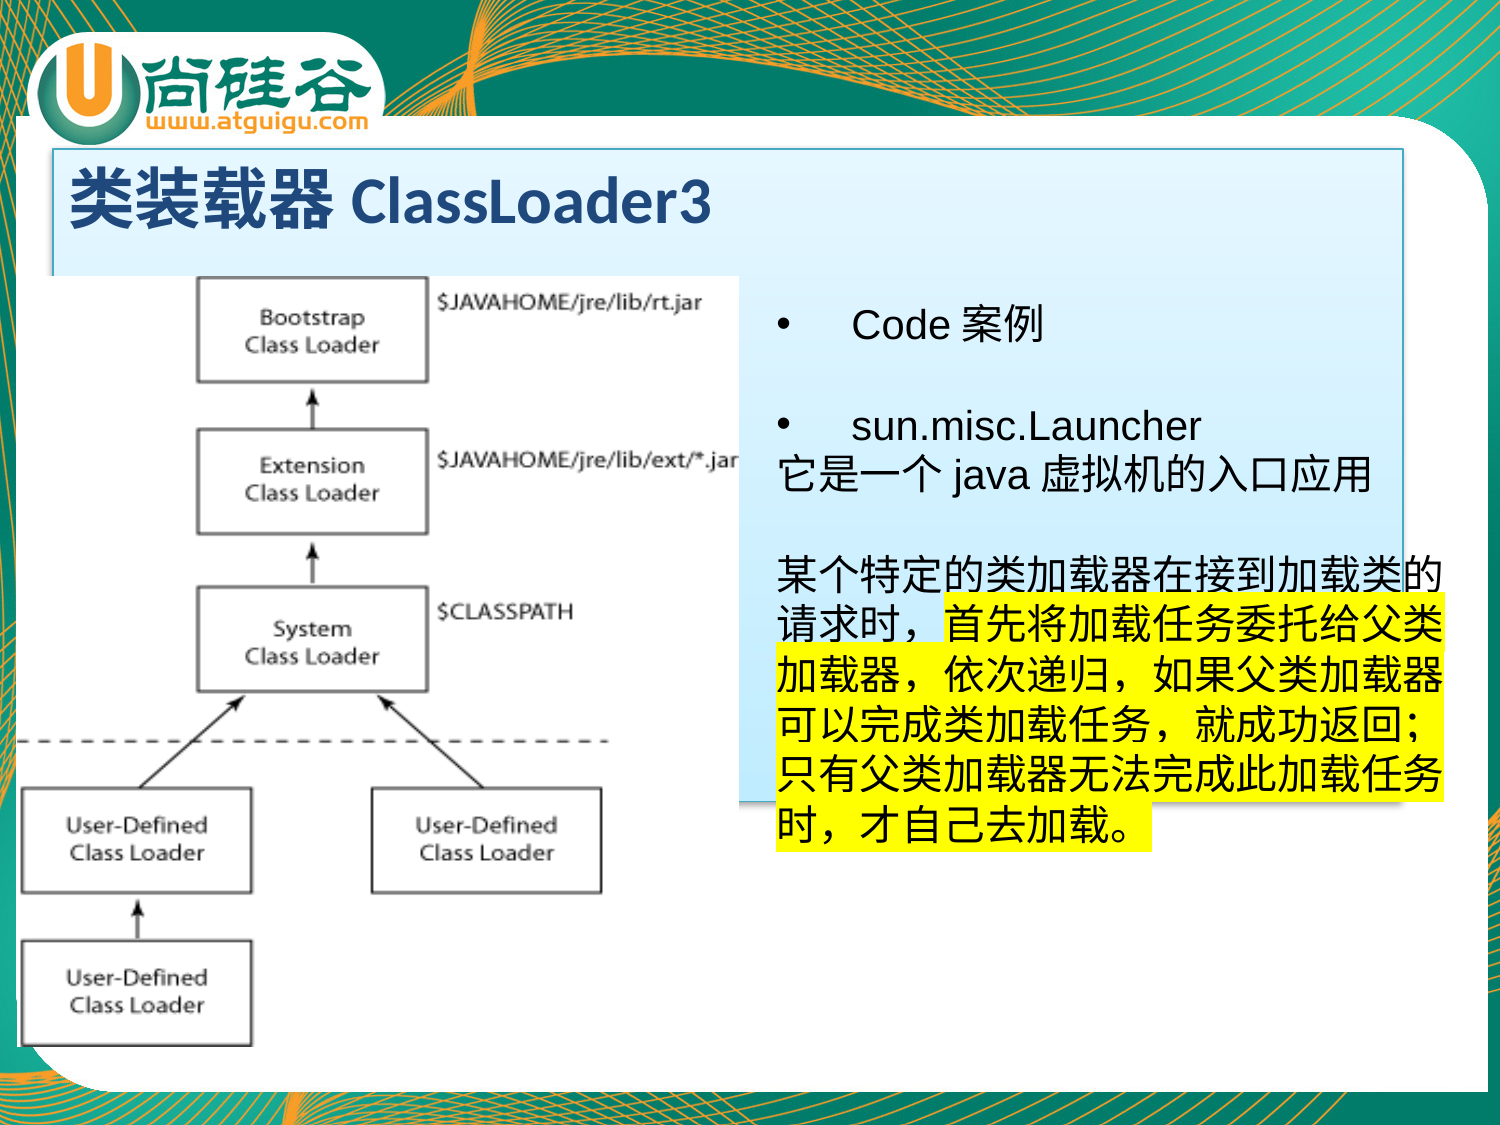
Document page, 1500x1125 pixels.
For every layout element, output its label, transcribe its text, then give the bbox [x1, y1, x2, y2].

list 类装载器ClassLoader3 [52, 148, 1404, 802]
picture [0, 0, 1500, 1125]
text_box Code案例 sun.misc.Launcher 它是一个java虚拟机的入口应用 某个特定的类加载器在接到加载类的请求时，首先将加载任务委托给父类加载器，依次递归，如果父类加载器可以完成类加载任务，就成功返回；只有父类加载器无法完成此加载任务时，才自己去加载。 [761, 290, 1500, 856]
